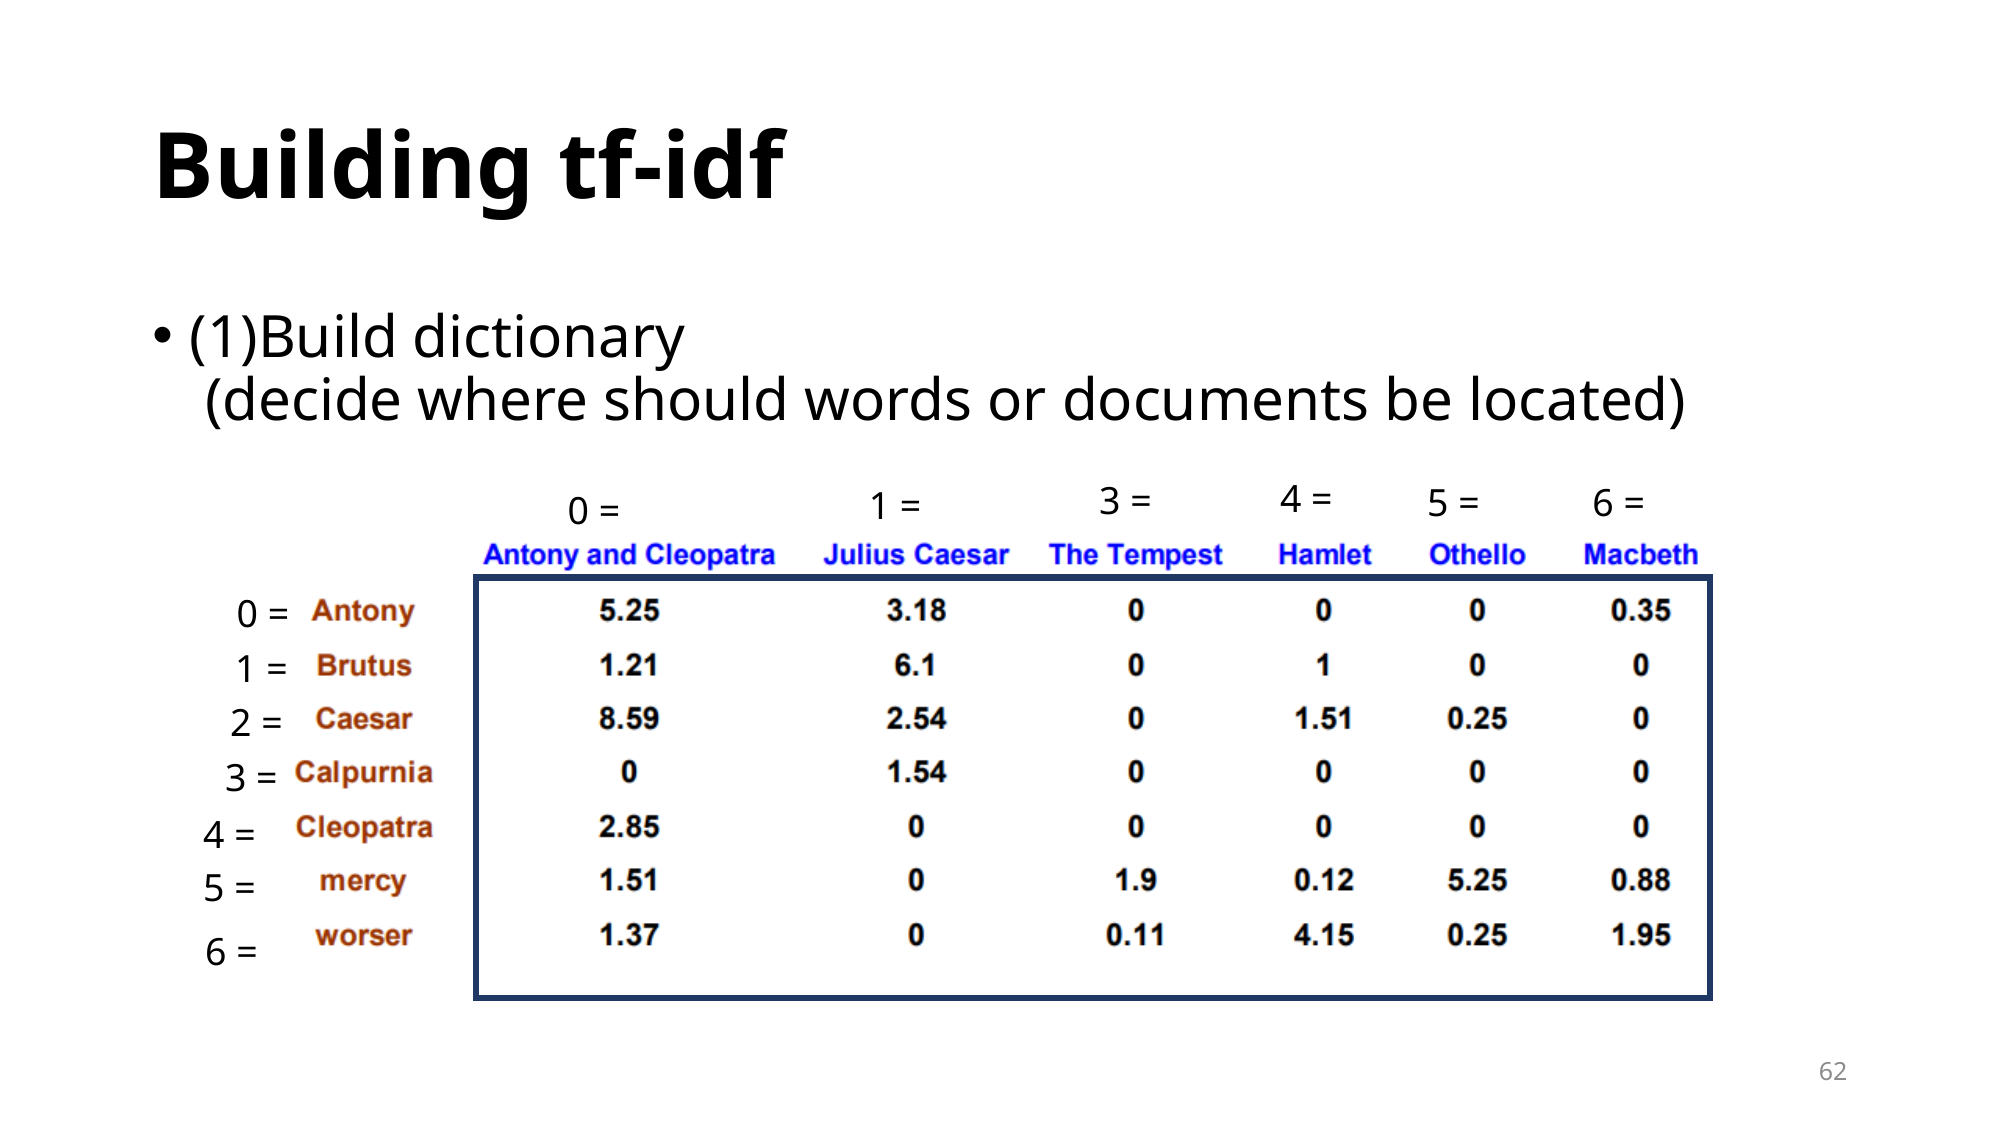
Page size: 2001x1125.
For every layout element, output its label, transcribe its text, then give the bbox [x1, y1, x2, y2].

text_box [475, 991, 1711, 999]
text_box 4 = [188, 803, 288, 856]
text_box (1)Build dictionary (decide where should words or documents be located) [137, 299, 1812, 680]
title Building tf-idf [137, 59, 1863, 278]
picture [288, 530, 1712, 991]
text_box 5 = [188, 856, 288, 917]
text_box 6 = [190, 920, 288, 981]
slide_number 62 [1412, 1042, 1863, 1103]
text_box 2 = [215, 691, 288, 746]
text_box 1 = [220, 680, 288, 691]
text_box 3 = [210, 746, 288, 803]
